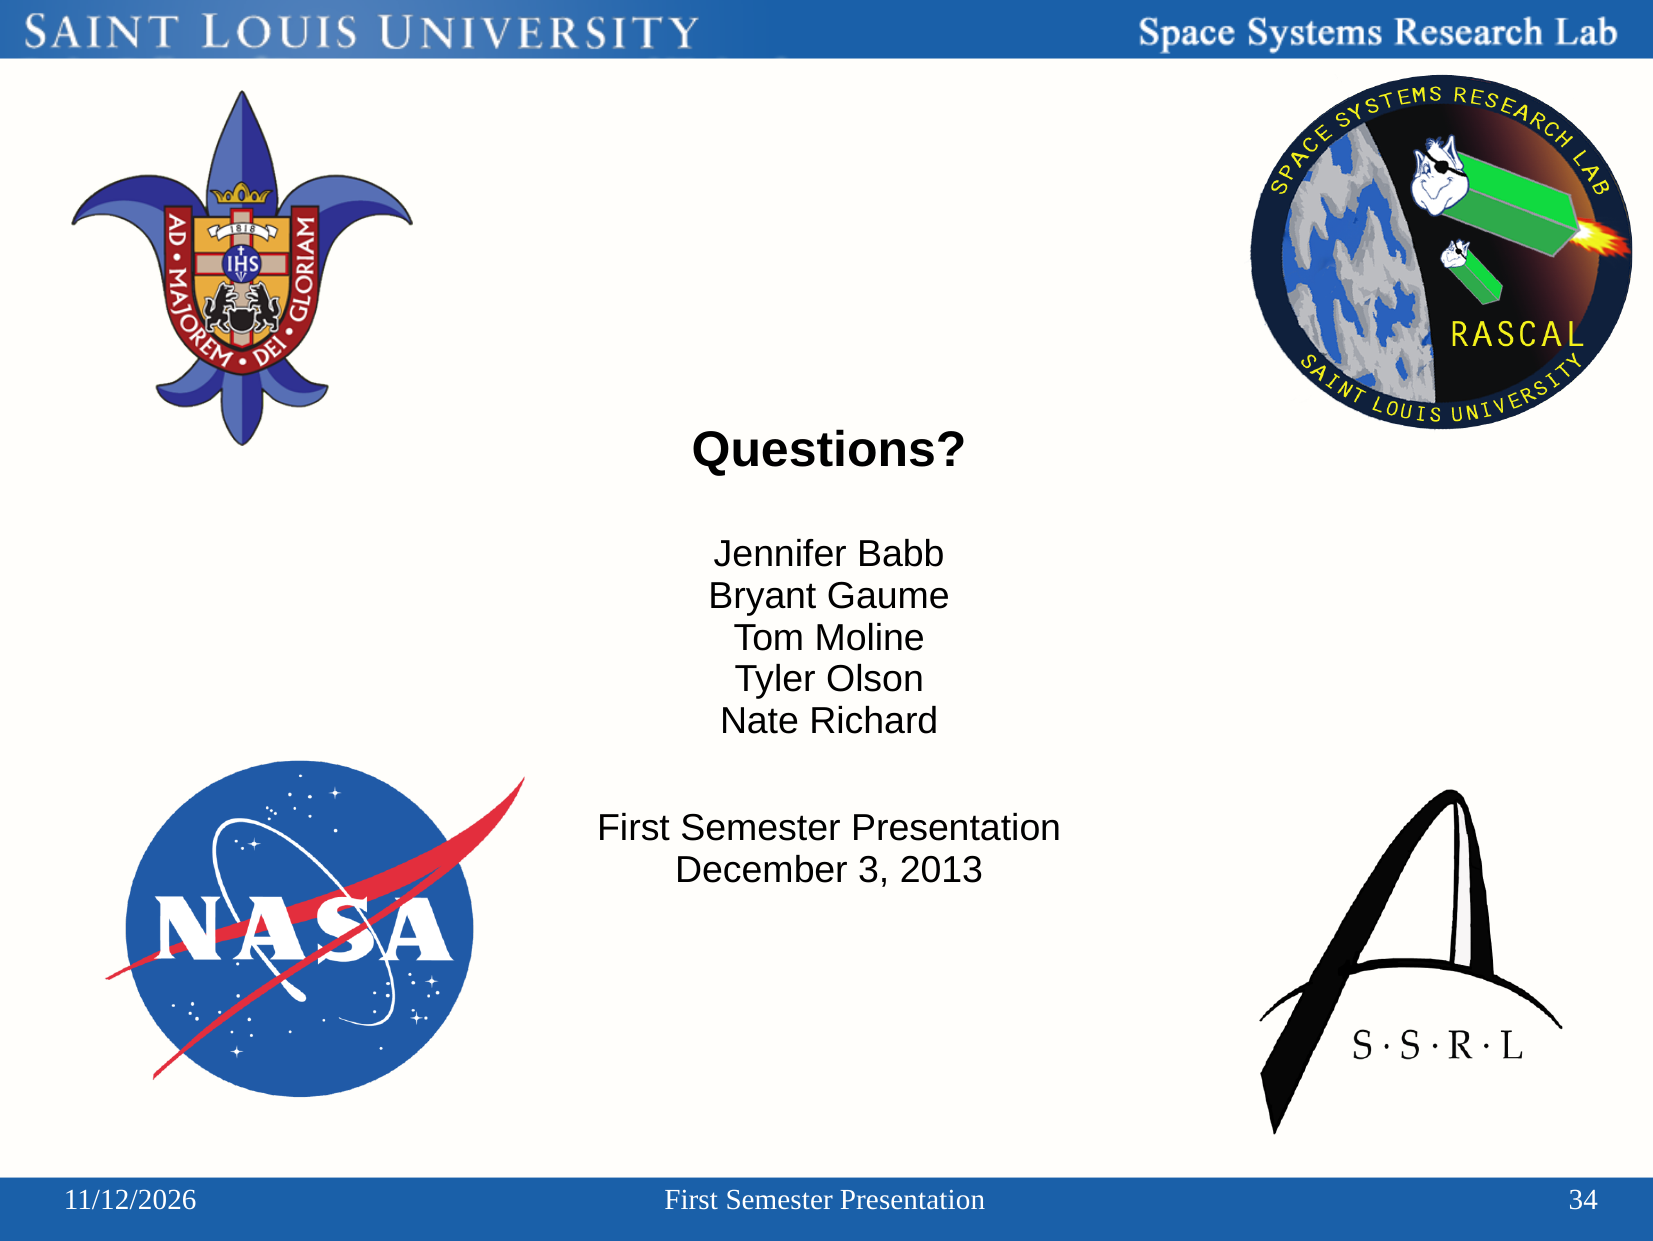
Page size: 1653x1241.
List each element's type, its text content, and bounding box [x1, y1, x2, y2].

slide_number 34 [1538, 1182, 1628, 1221]
footer First Semester Presentation [563, 1182, 1087, 1241]
picture [0, 0, 1653, 1241]
text_box Questions? Jennifer Babb Bryant Gaume Tom Moline Tyler Olson Nate Richard First Semester Presentation December 3, 2013 [313, 270, 1345, 1080]
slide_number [63, 1182, 448, 1241]
